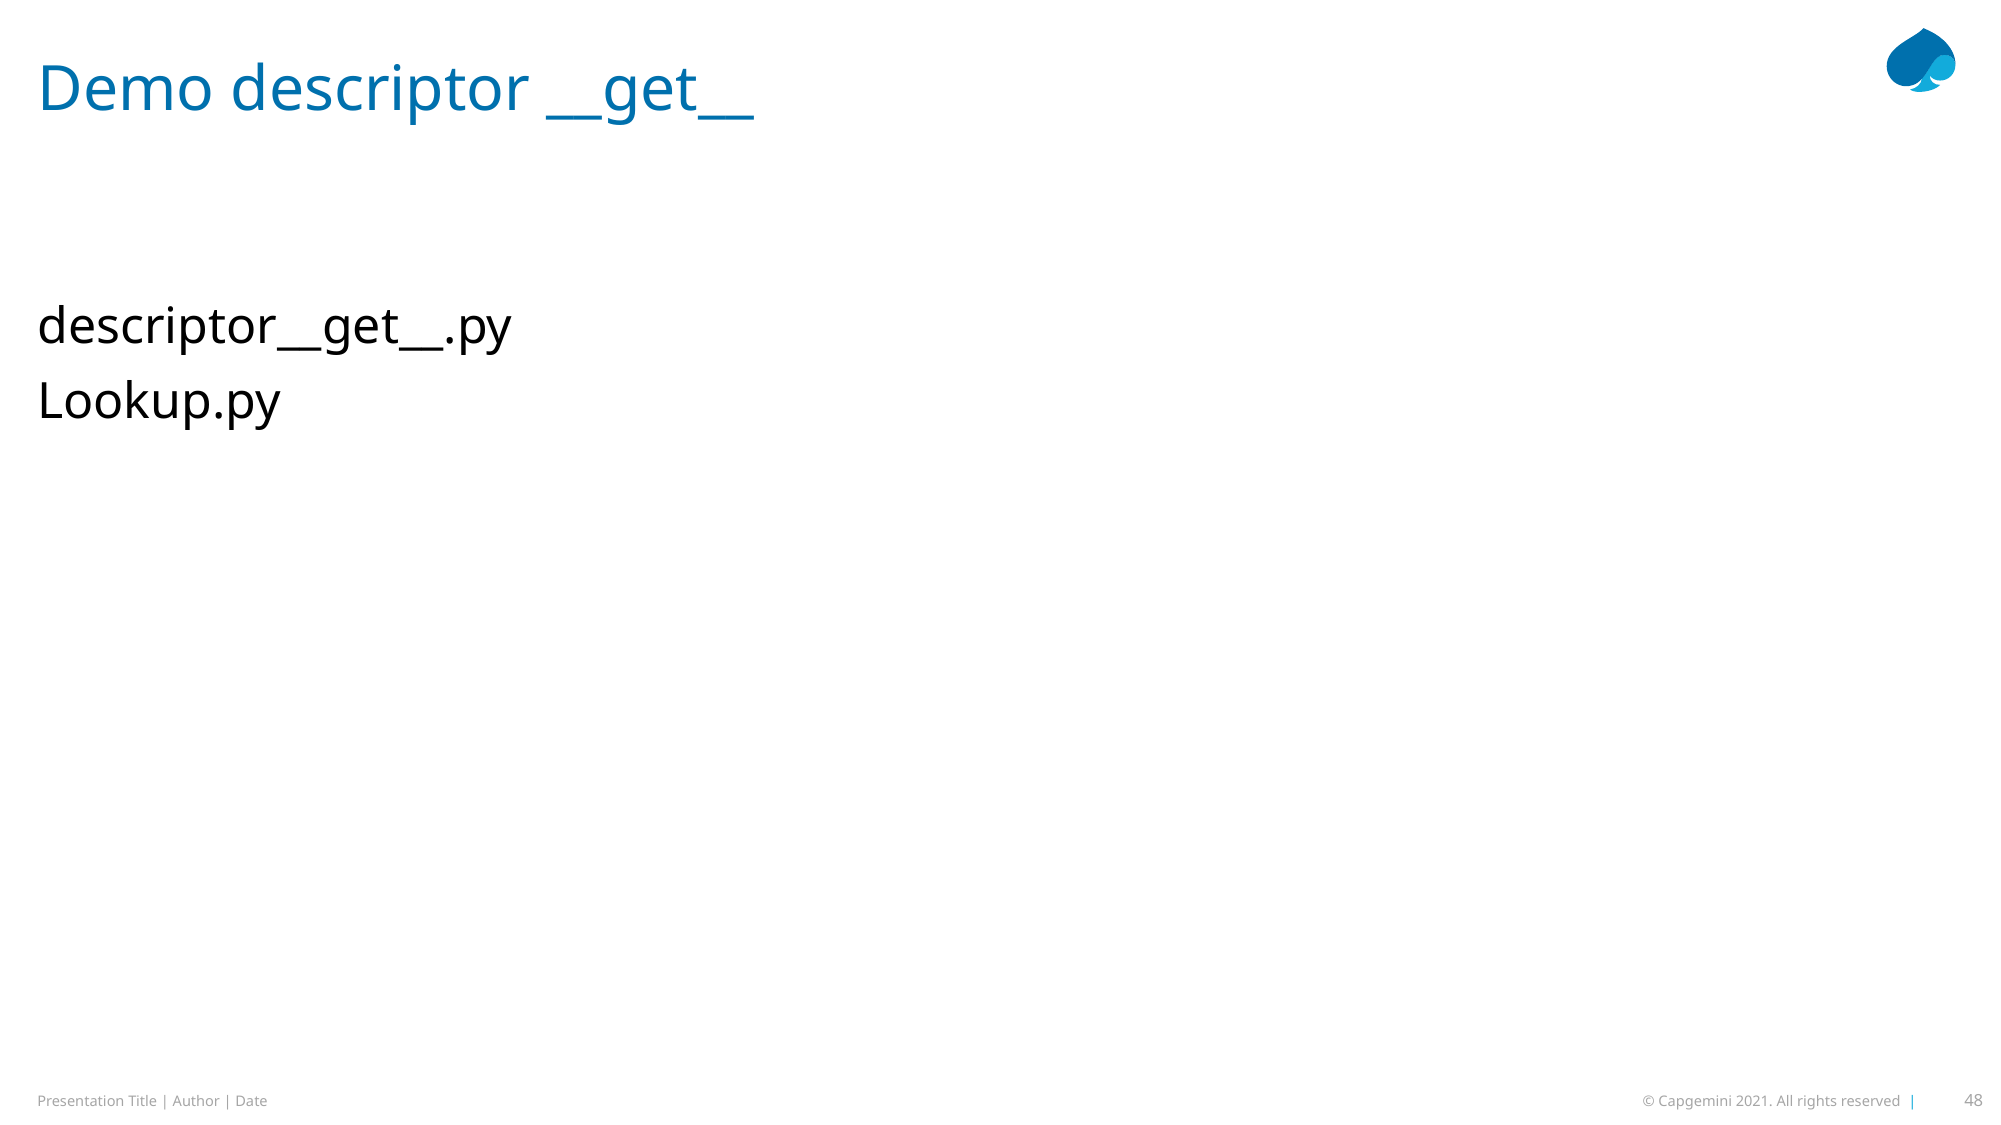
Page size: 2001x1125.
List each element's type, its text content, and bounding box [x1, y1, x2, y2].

list descriptor__get__.py Lookup.py [37, 219, 1957, 1031]
title Demo descriptor __get__ [37, 0, 1863, 182]
